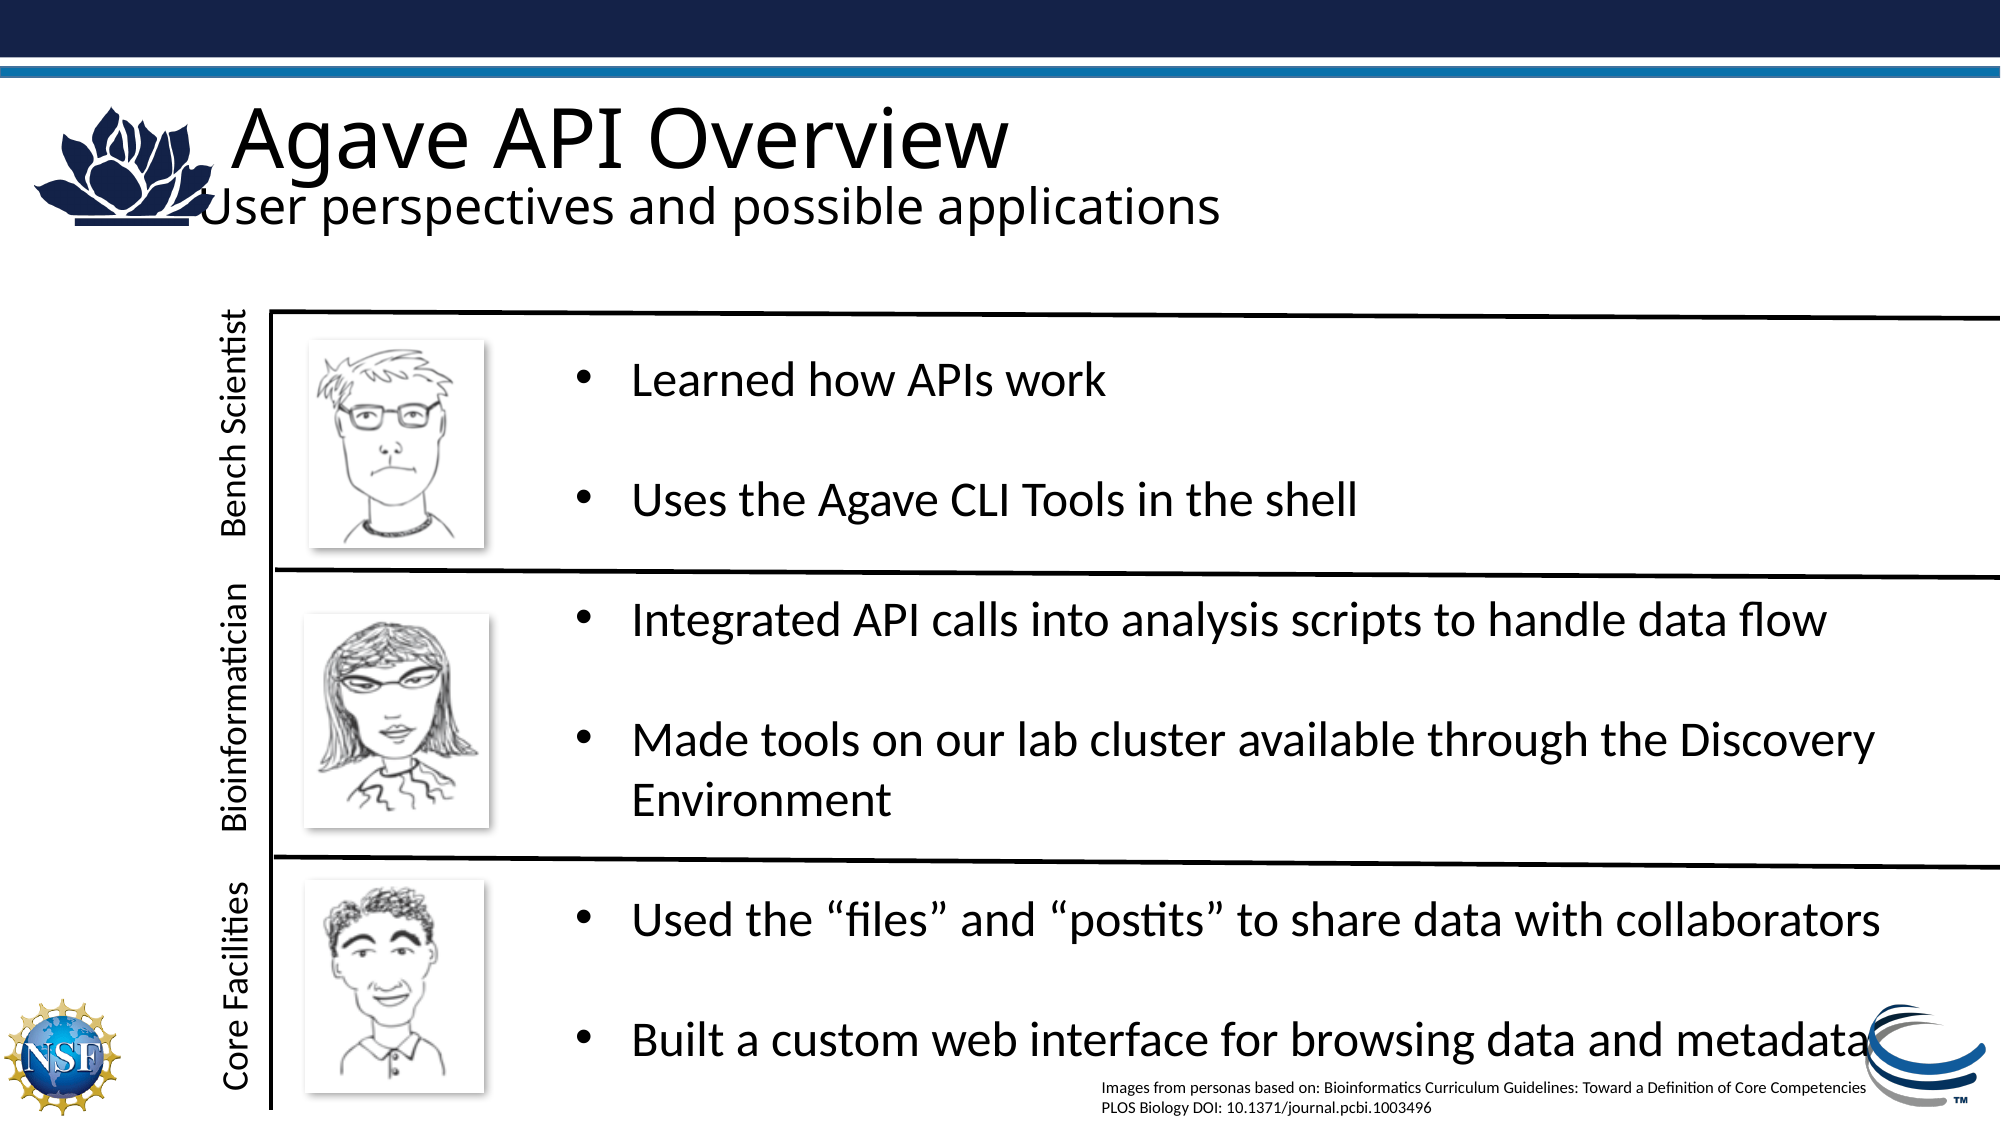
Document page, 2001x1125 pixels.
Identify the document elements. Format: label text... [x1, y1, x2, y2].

text_box Learned how APIs work Uses the Agave CLI Tools in the shell Integrated API calls into analysis scripts to handle data flow Made tools on our lab cluster available through the Discovery Environment Used the “files” and “postits” to share data with collaborators Built a custom web interface for browsing data and metadata [560, 339, 1903, 569]
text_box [269, 311, 2000, 319]
text_box Core Facilities [202, 866, 263, 1106]
text_box Agave API Overview [216, 77, 1025, 193]
text_box Learned how APIs work Uses the Agave CLI Tools in the shell Integrated API calls into analysis scripts to handle data flow Made tools on our lab cluster available through the Discovery Environment Used the “files” and “postits” to share data with collaborators Built a custom web interface for browsing data and metadata [560, 578, 1903, 856]
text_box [273, 856, 2000, 868]
picture [309, 340, 484, 548]
picture [305, 880, 484, 1093]
text_box User perspectives and possible applications [183, 167, 1237, 242]
text_box Images from personas based on: Bioinformatics Curriculum Guidelines: Toward a Definition of Core Competencies PLOS Biology DOI: 10.1371/journal.pcbi.1003496 [1086, 1069, 1887, 1125]
text_box Learned how APIs work Uses the Agave CLI Tools in the shell Integrated API calls into analysis scripts to handle data flow Made tools on our lab cluster available through the Discovery Environment Used the “files” and “postits” to share data with collaborators Built a custom web interface for browsing data and metadata [560, 868, 1903, 1074]
picture [2, 996, 122, 1117]
picture [304, 614, 489, 828]
text_box Bioinformatician [201, 568, 261, 849]
picture [1887, 976, 2001, 1125]
picture [34, 106, 215, 226]
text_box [275, 569, 2000, 578]
text_box Bench Scientist [200, 293, 261, 554]
